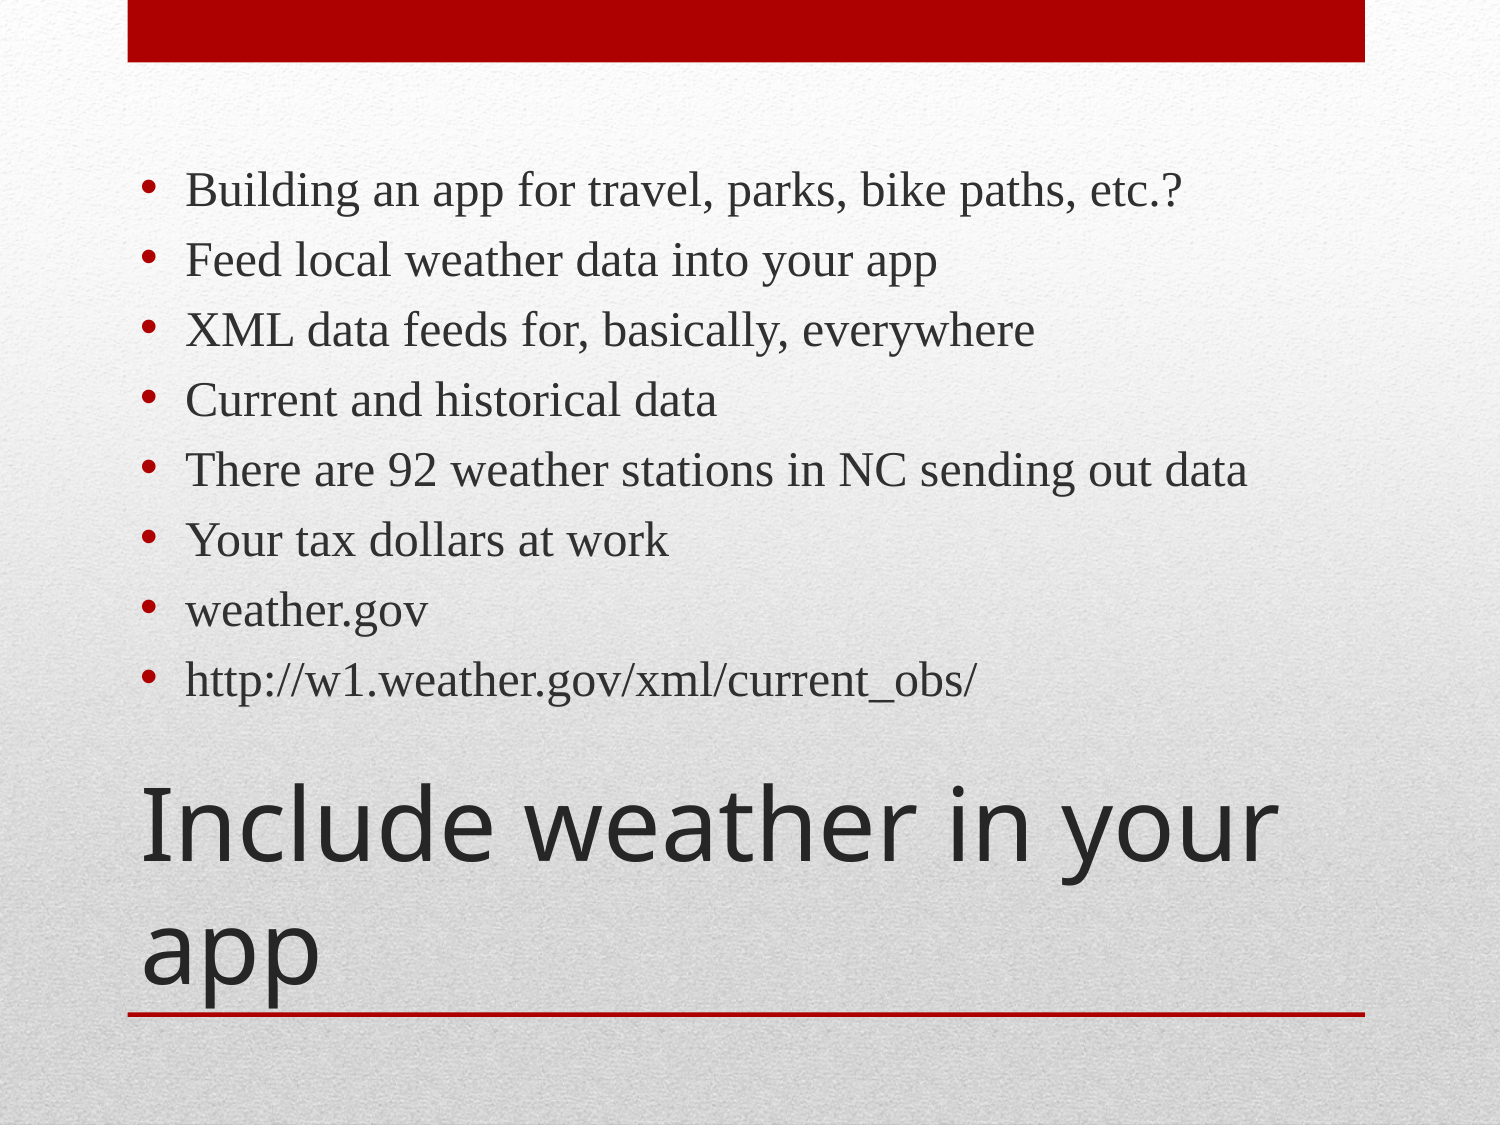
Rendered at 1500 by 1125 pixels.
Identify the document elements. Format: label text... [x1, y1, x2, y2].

list Building an app for travel, parks, bike paths, etc.? Feed local weather data into your app XML data feeds for, basically, everywhere Current and historical data There are 92 weather stations in NC sending out data Your tax dollars at work weather.gov http://w1.weather.gov/xml/current_obs/ [125, 112, 1363, 750]
title Include weather in your app [125, 750, 1363, 1013]
